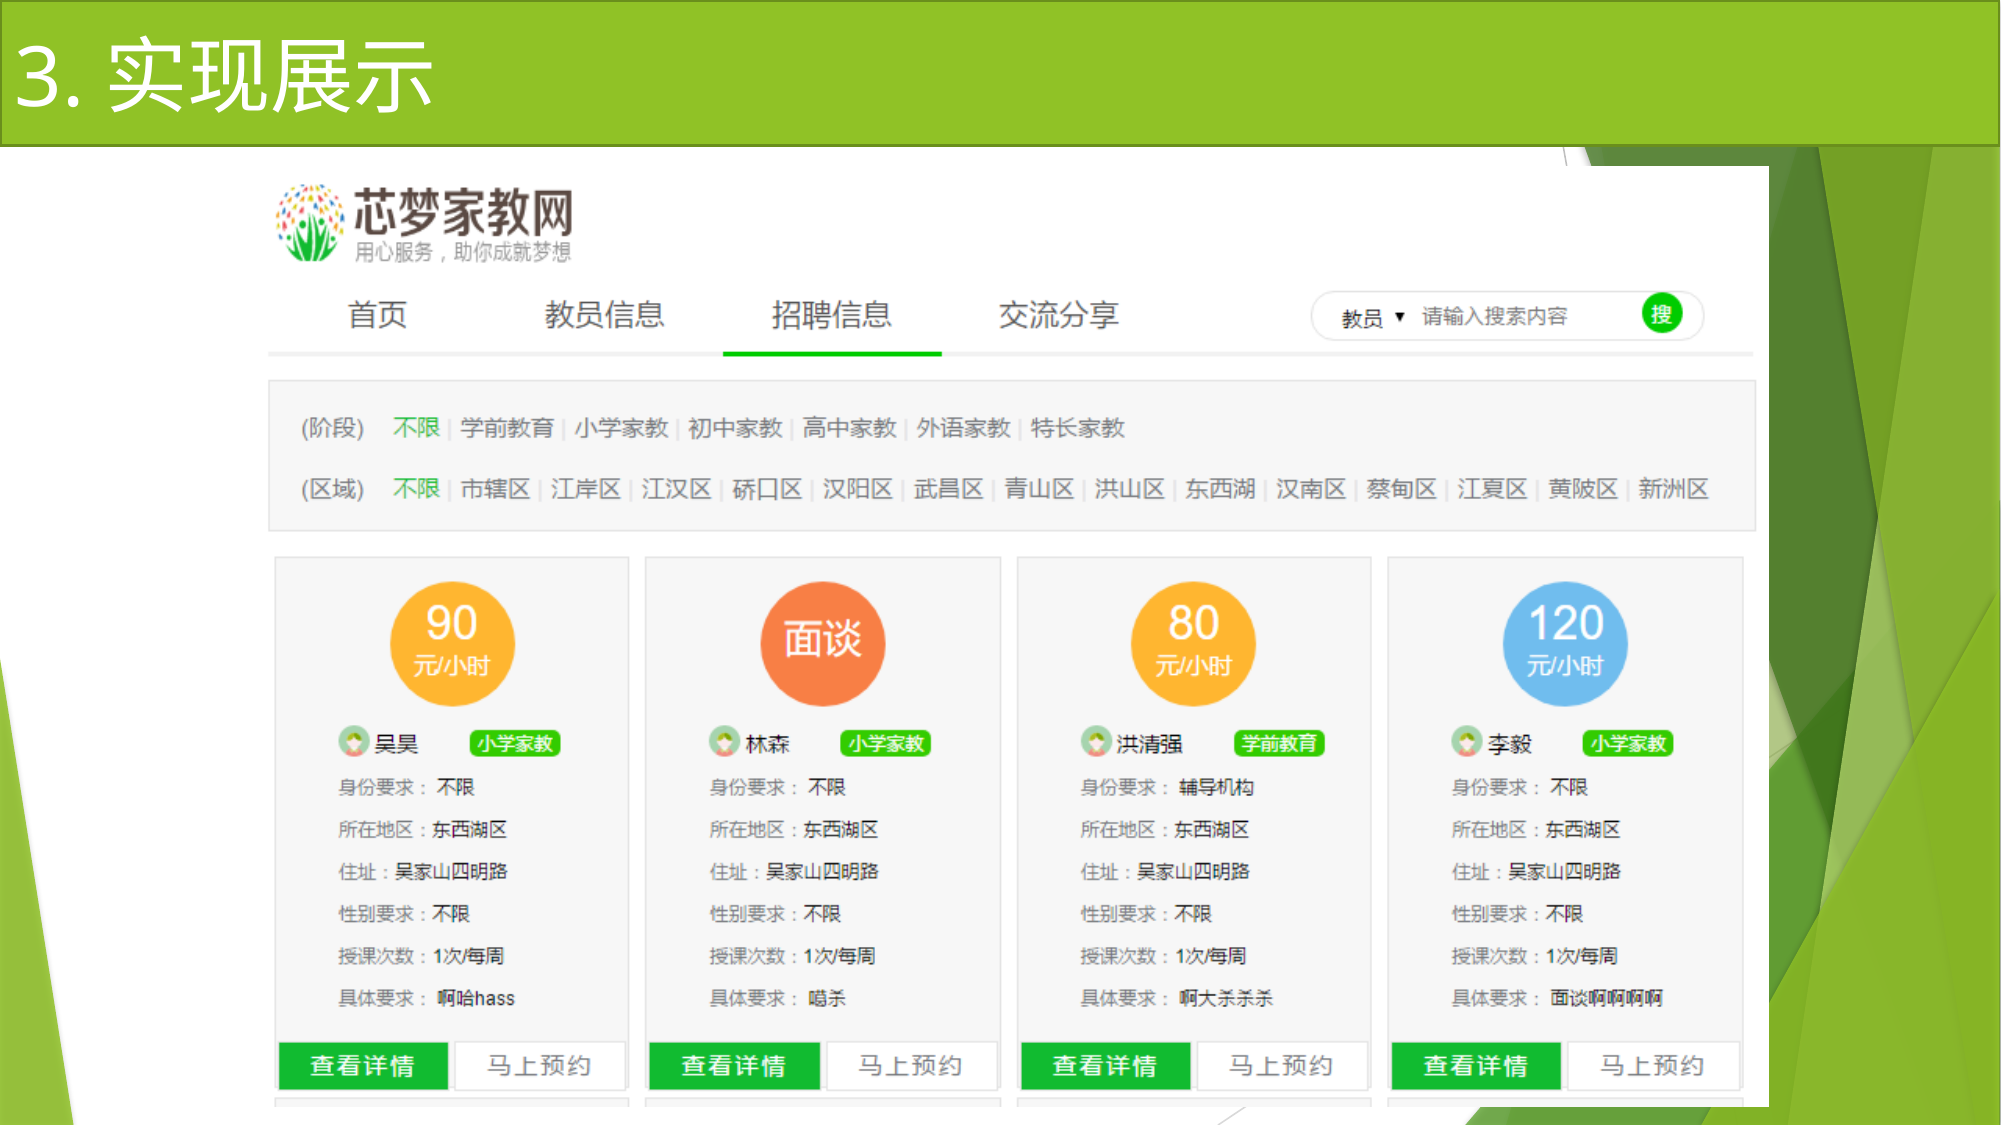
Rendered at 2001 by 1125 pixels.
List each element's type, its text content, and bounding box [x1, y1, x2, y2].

picture [230, 165, 1770, 1108]
text_box 3.实现展示 [0, 0, 2000, 147]
